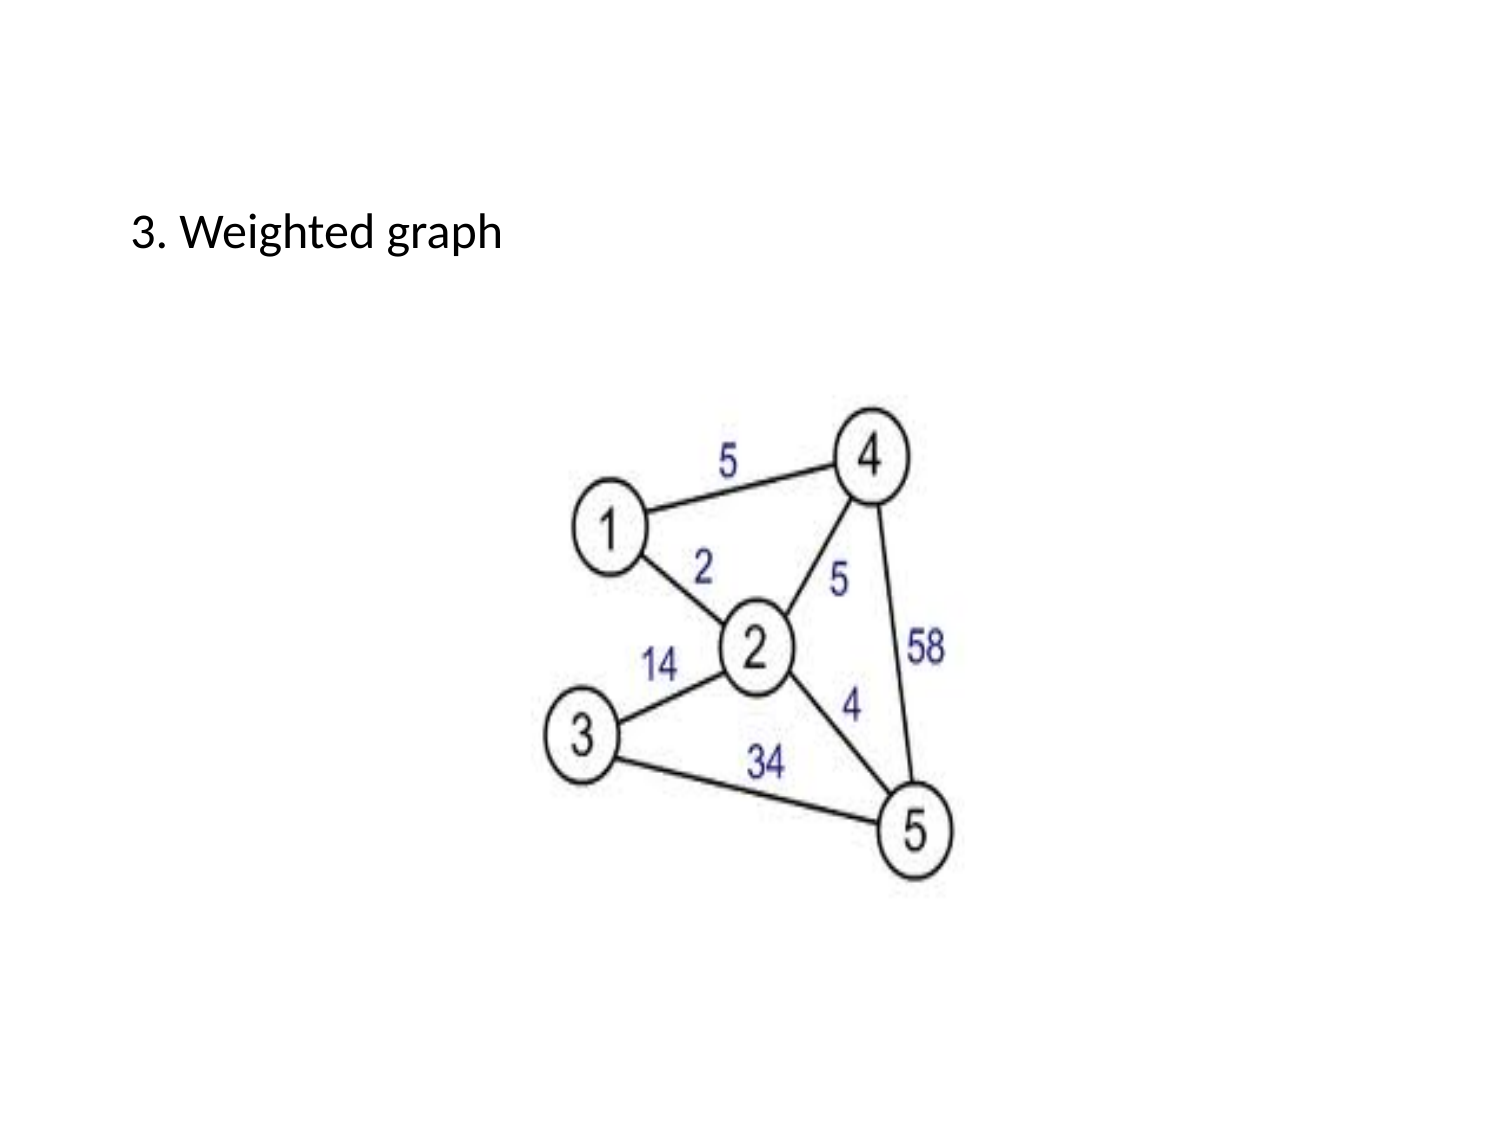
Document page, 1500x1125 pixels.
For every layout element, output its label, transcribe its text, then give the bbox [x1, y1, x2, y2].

picture [512, 346, 972, 908]
text_box 3. Weighted graph [115, 191, 1369, 267]
